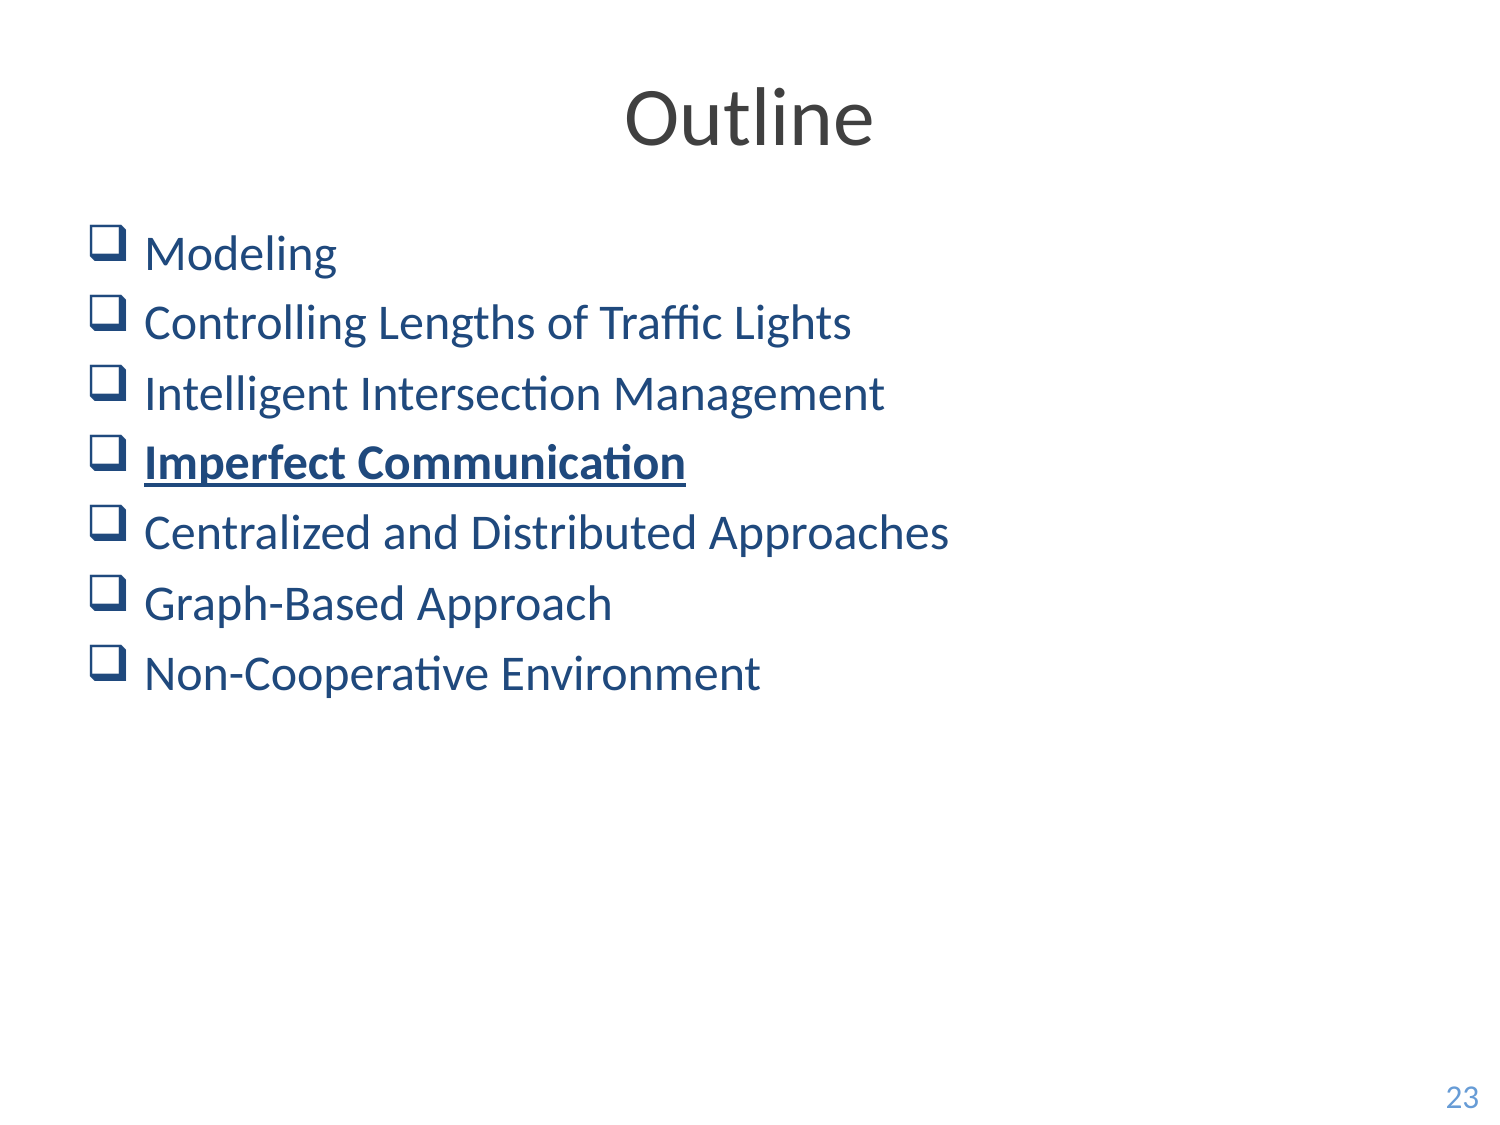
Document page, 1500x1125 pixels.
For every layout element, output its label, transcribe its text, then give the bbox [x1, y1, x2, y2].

list Modeling Controlling Lengths of Traffic Lights Intelligent Intersection Management Imperfect Communication Centralized and Distributed Approaches Graph-Based Approach Non-Cooperative Environment [70, 212, 1430, 1063]
slide_number 23 [1425, 1065, 1500, 1125]
title Outline [70, 41, 1430, 184]
